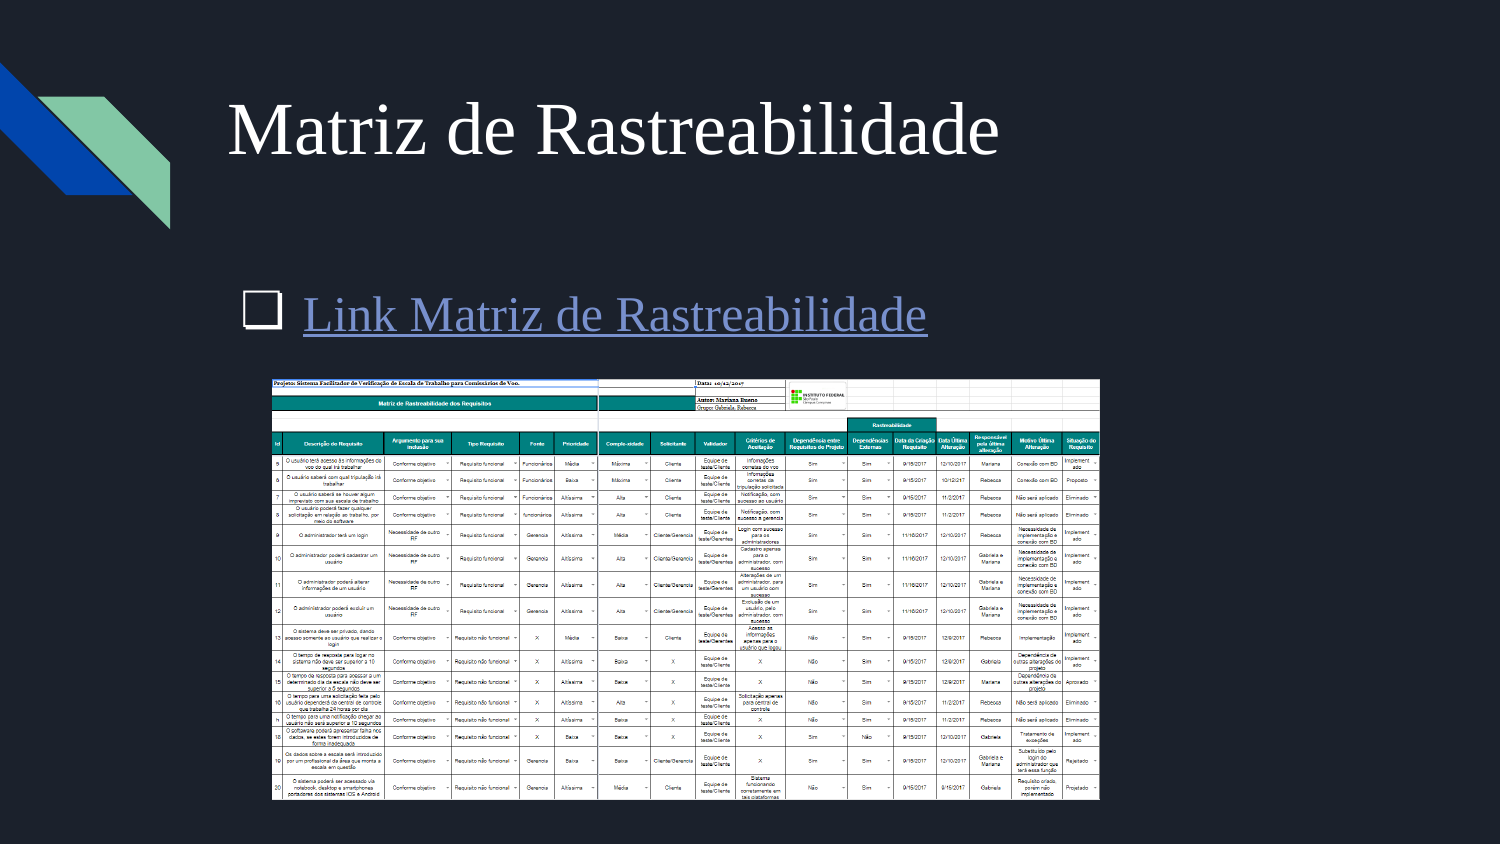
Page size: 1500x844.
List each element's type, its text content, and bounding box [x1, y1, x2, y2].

title Matriz de Rastreabilidade [212, 64, 1368, 215]
list Link Matriz de Rastreabilidade [212, 257, 1368, 735]
picture [272, 379, 1100, 800]
